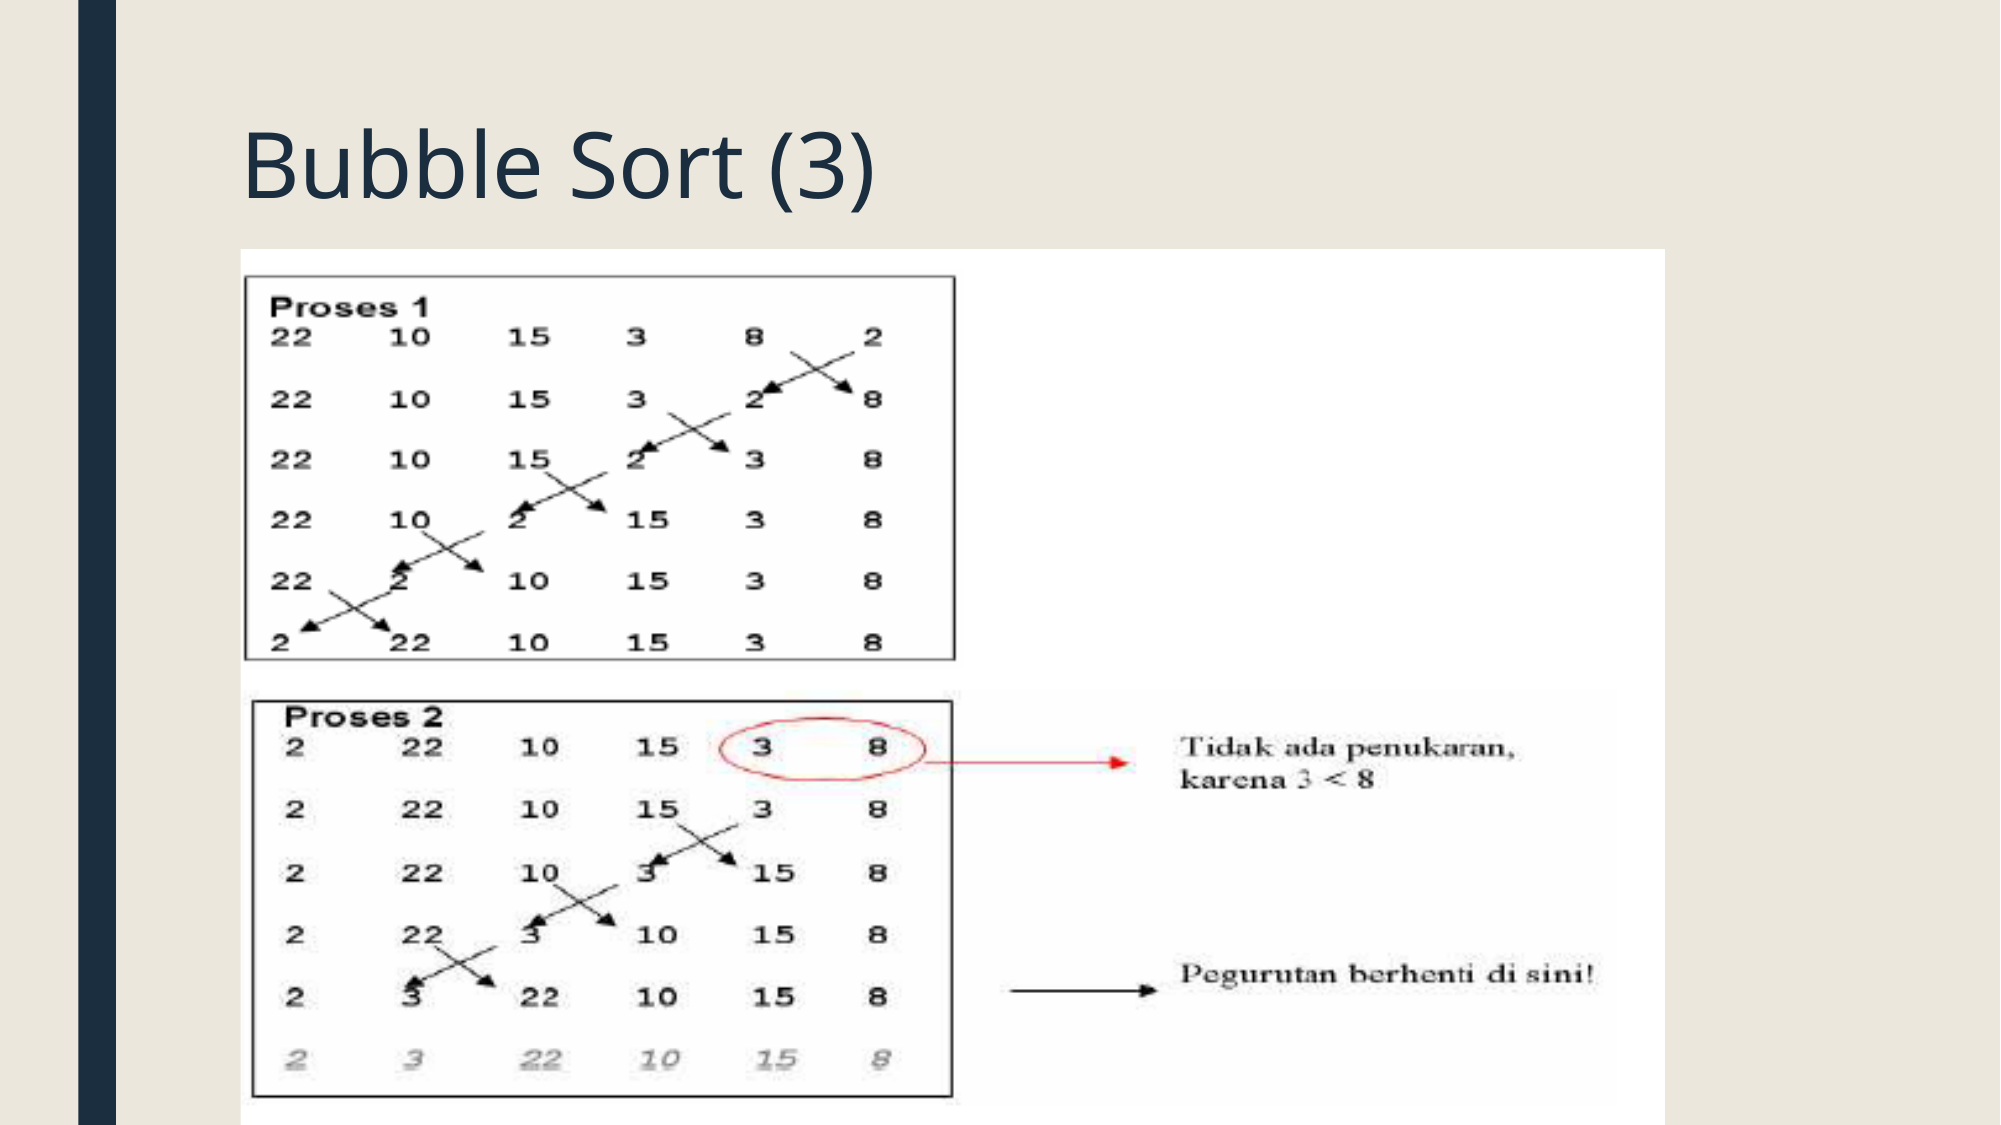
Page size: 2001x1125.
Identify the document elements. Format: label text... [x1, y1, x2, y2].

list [240, 249, 1665, 1125]
title Bubble Sort (3) [225, 112, 1800, 357]
